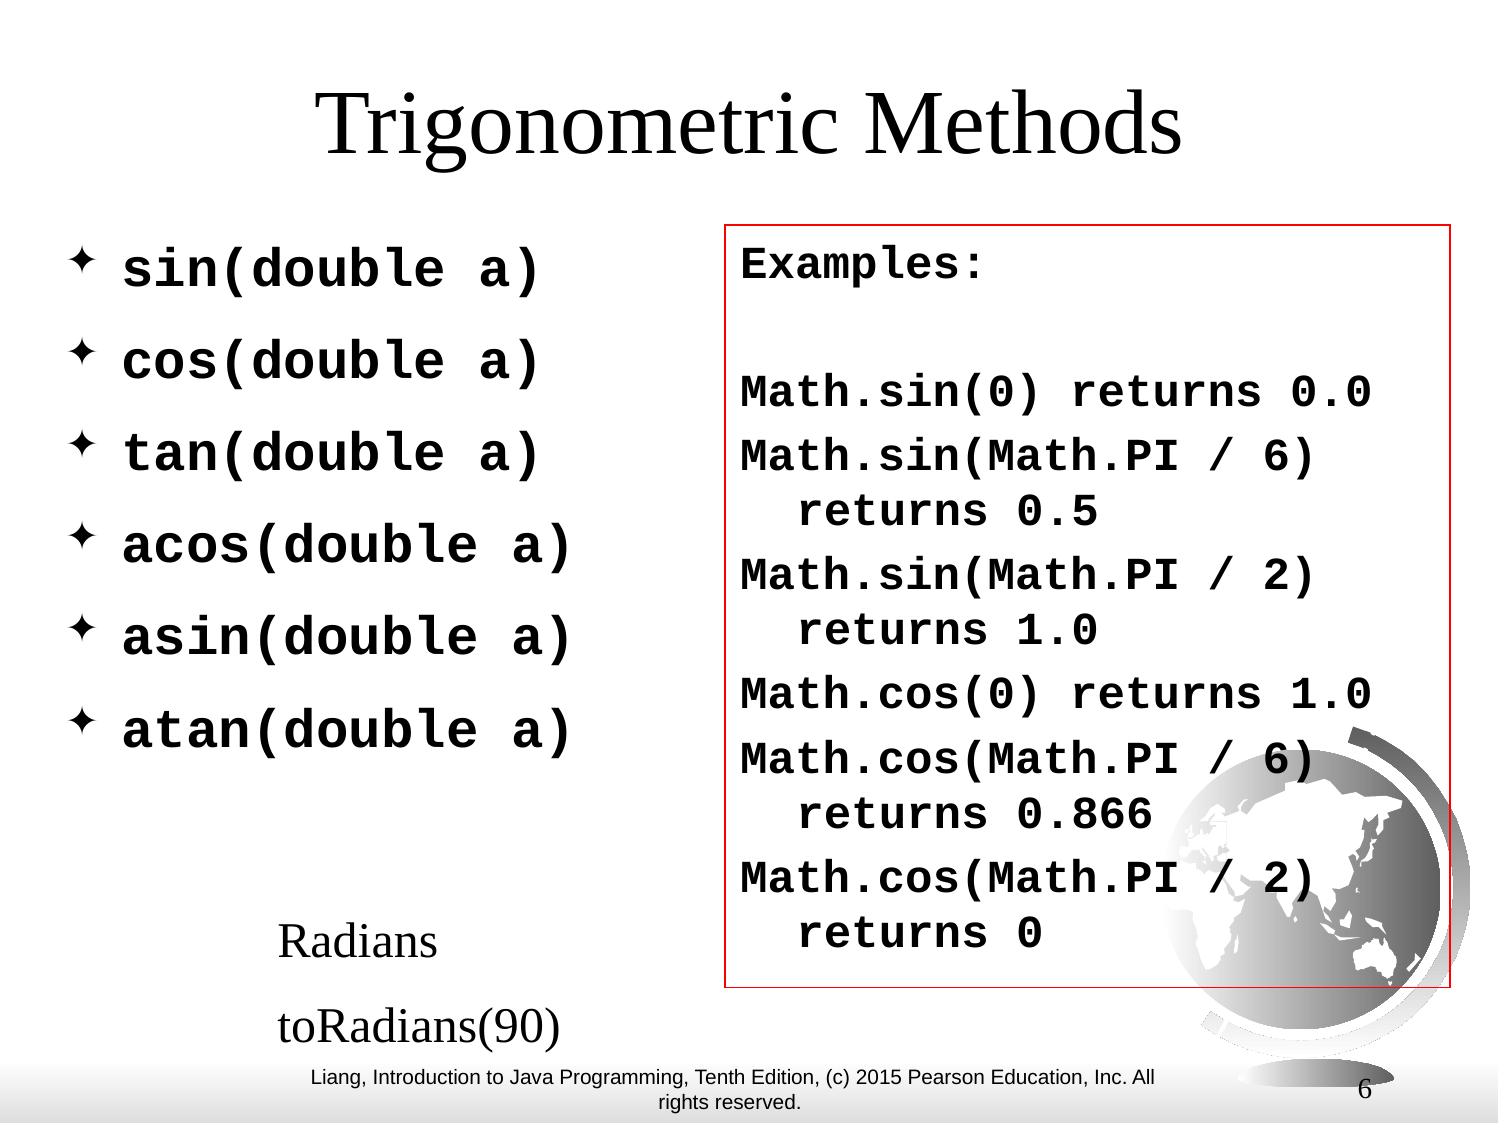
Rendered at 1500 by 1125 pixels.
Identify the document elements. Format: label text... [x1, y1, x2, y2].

title Trigonometric Methods [112, 0, 1388, 235]
slide_number 6 [1074, 1049, 1388, 1125]
text_box Examples: Math.sin(0) returns 0.0 Math.sin(Math.PI / 6) returns 0.5 Math.sin(Math.PI / 2) returns 1.0 Math.cos(0) returns 1.0 Math.cos(Math.PI / 6) returns 0.866 Math.cos(Math.PI / 2) returns 0 [725, 224, 1450, 988]
list sin(double a) cos(double a) tan(double a) acos(double a) asin(double a) atan(double a) [50, 224, 625, 900]
text_box Radians toRadians(90) [262, 900, 588, 1060]
